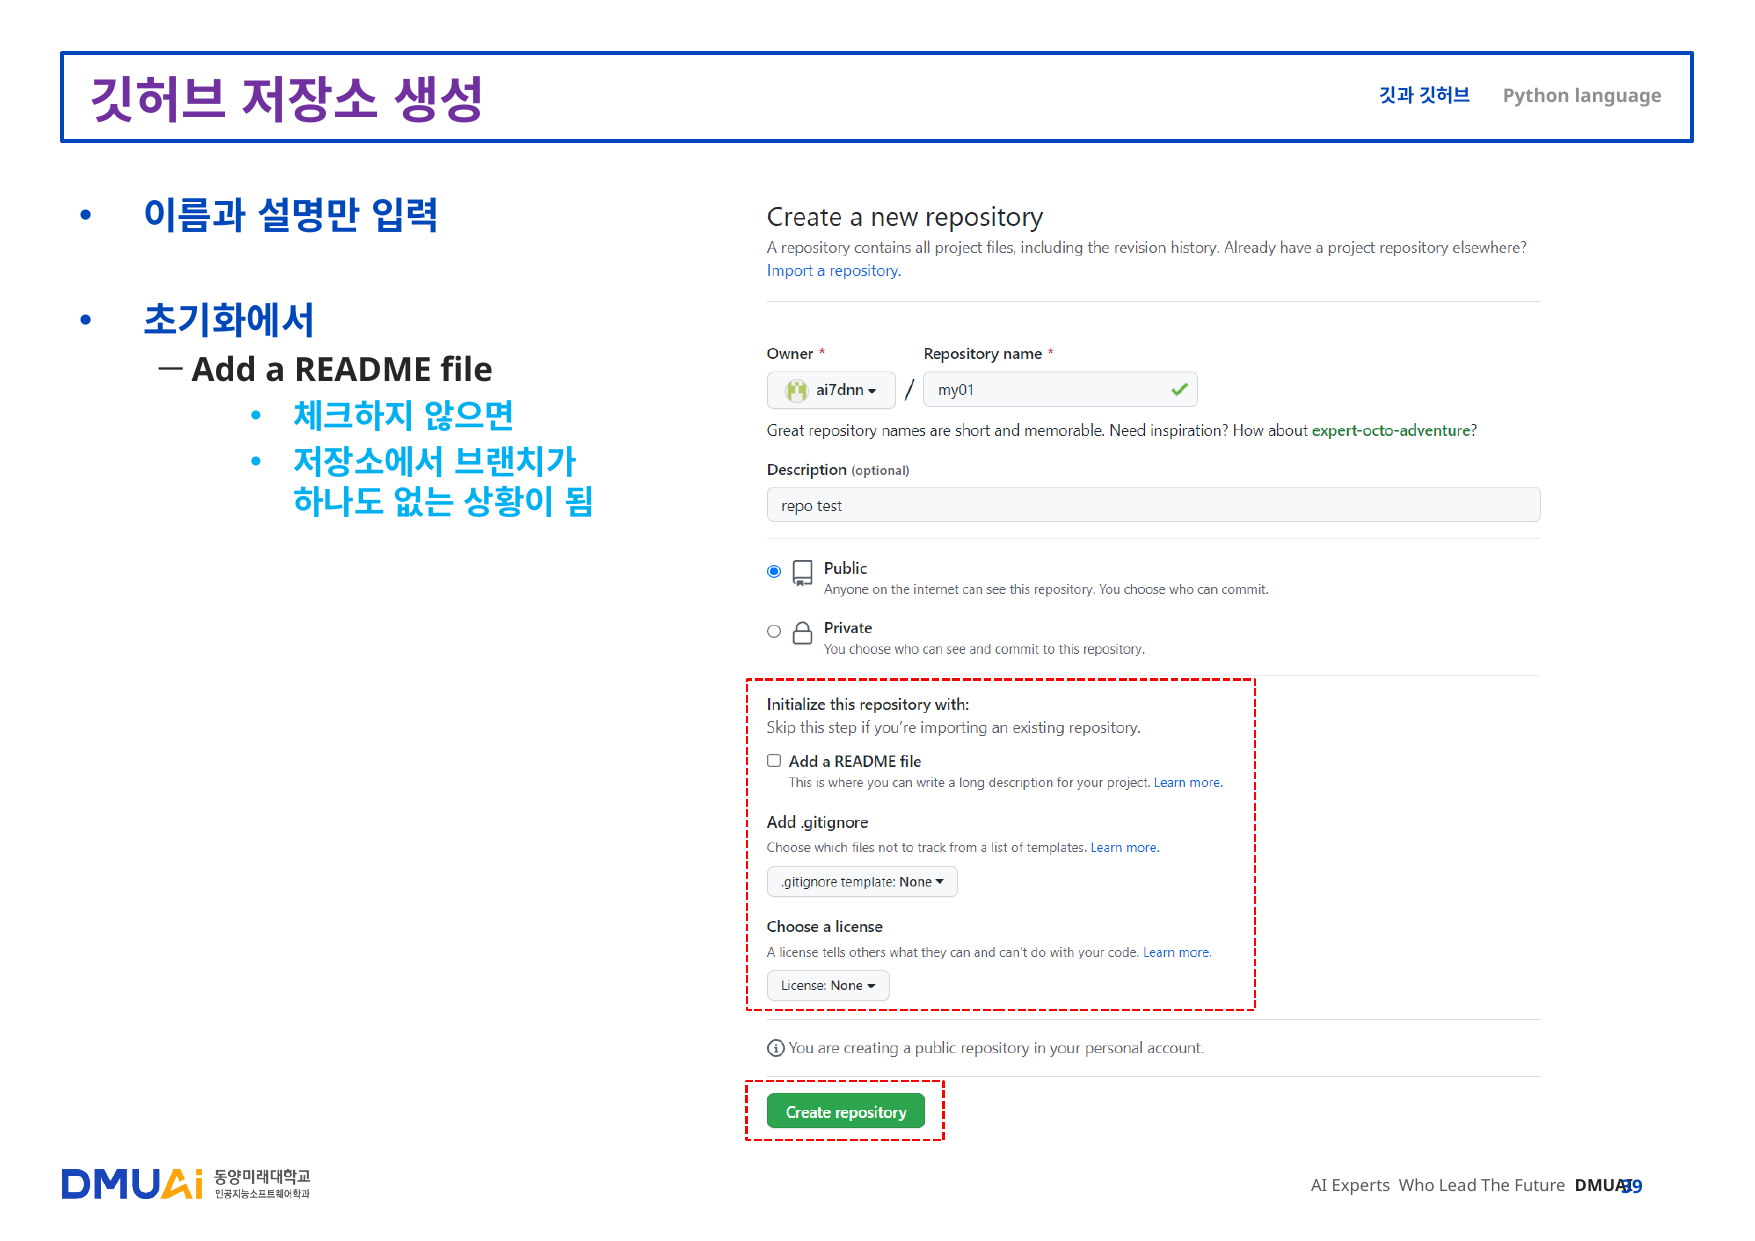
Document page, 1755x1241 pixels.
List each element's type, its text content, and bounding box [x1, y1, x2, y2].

picture [723, 182, 1554, 1141]
picture [62, 1169, 310, 1199]
list 이름과 설명만 입력 초기화에서 Add a README file 체크하지 않으면 저장소에서 브랜치가 하나도 없는 상황이 됨 [62, 183, 688, 1140]
title 깃허브 저장소 생성 [72, 69, 1055, 128]
